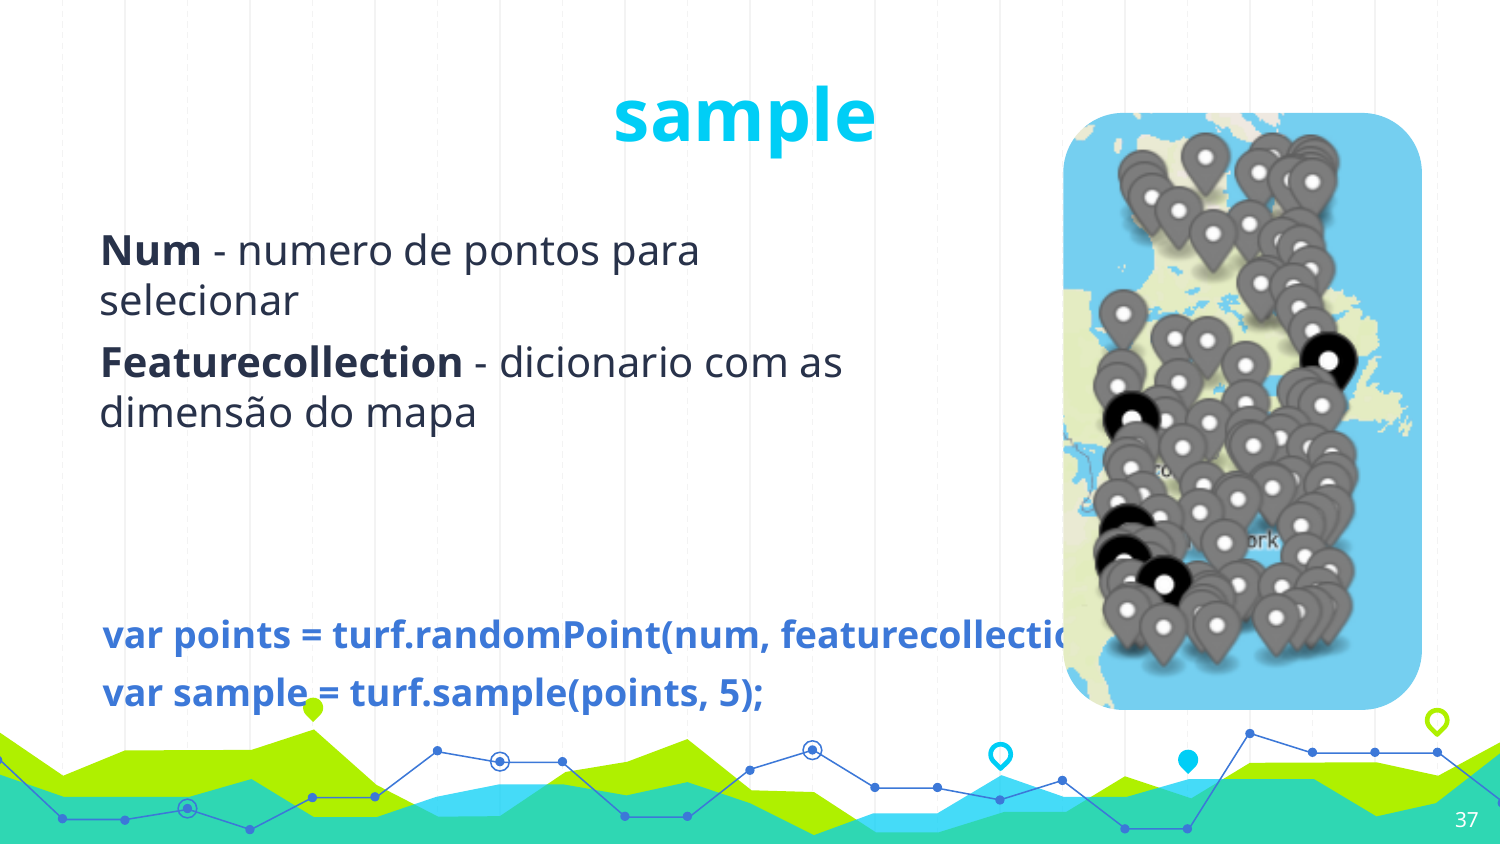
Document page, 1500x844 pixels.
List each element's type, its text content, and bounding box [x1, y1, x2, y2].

title sample [171, 54, 1320, 172]
picture [1063, 112, 1423, 711]
list Num - numero de pontos para selecionar Featurecollection - dicionario com as dimensão do mapa [85, 208, 913, 629]
slide_number ‹#› [1403, 791, 1494, 844]
text_box var points = turf.randomPoint(num, featurecollection); var sample = turf.sample(points, 5); [87, 596, 1404, 729]
